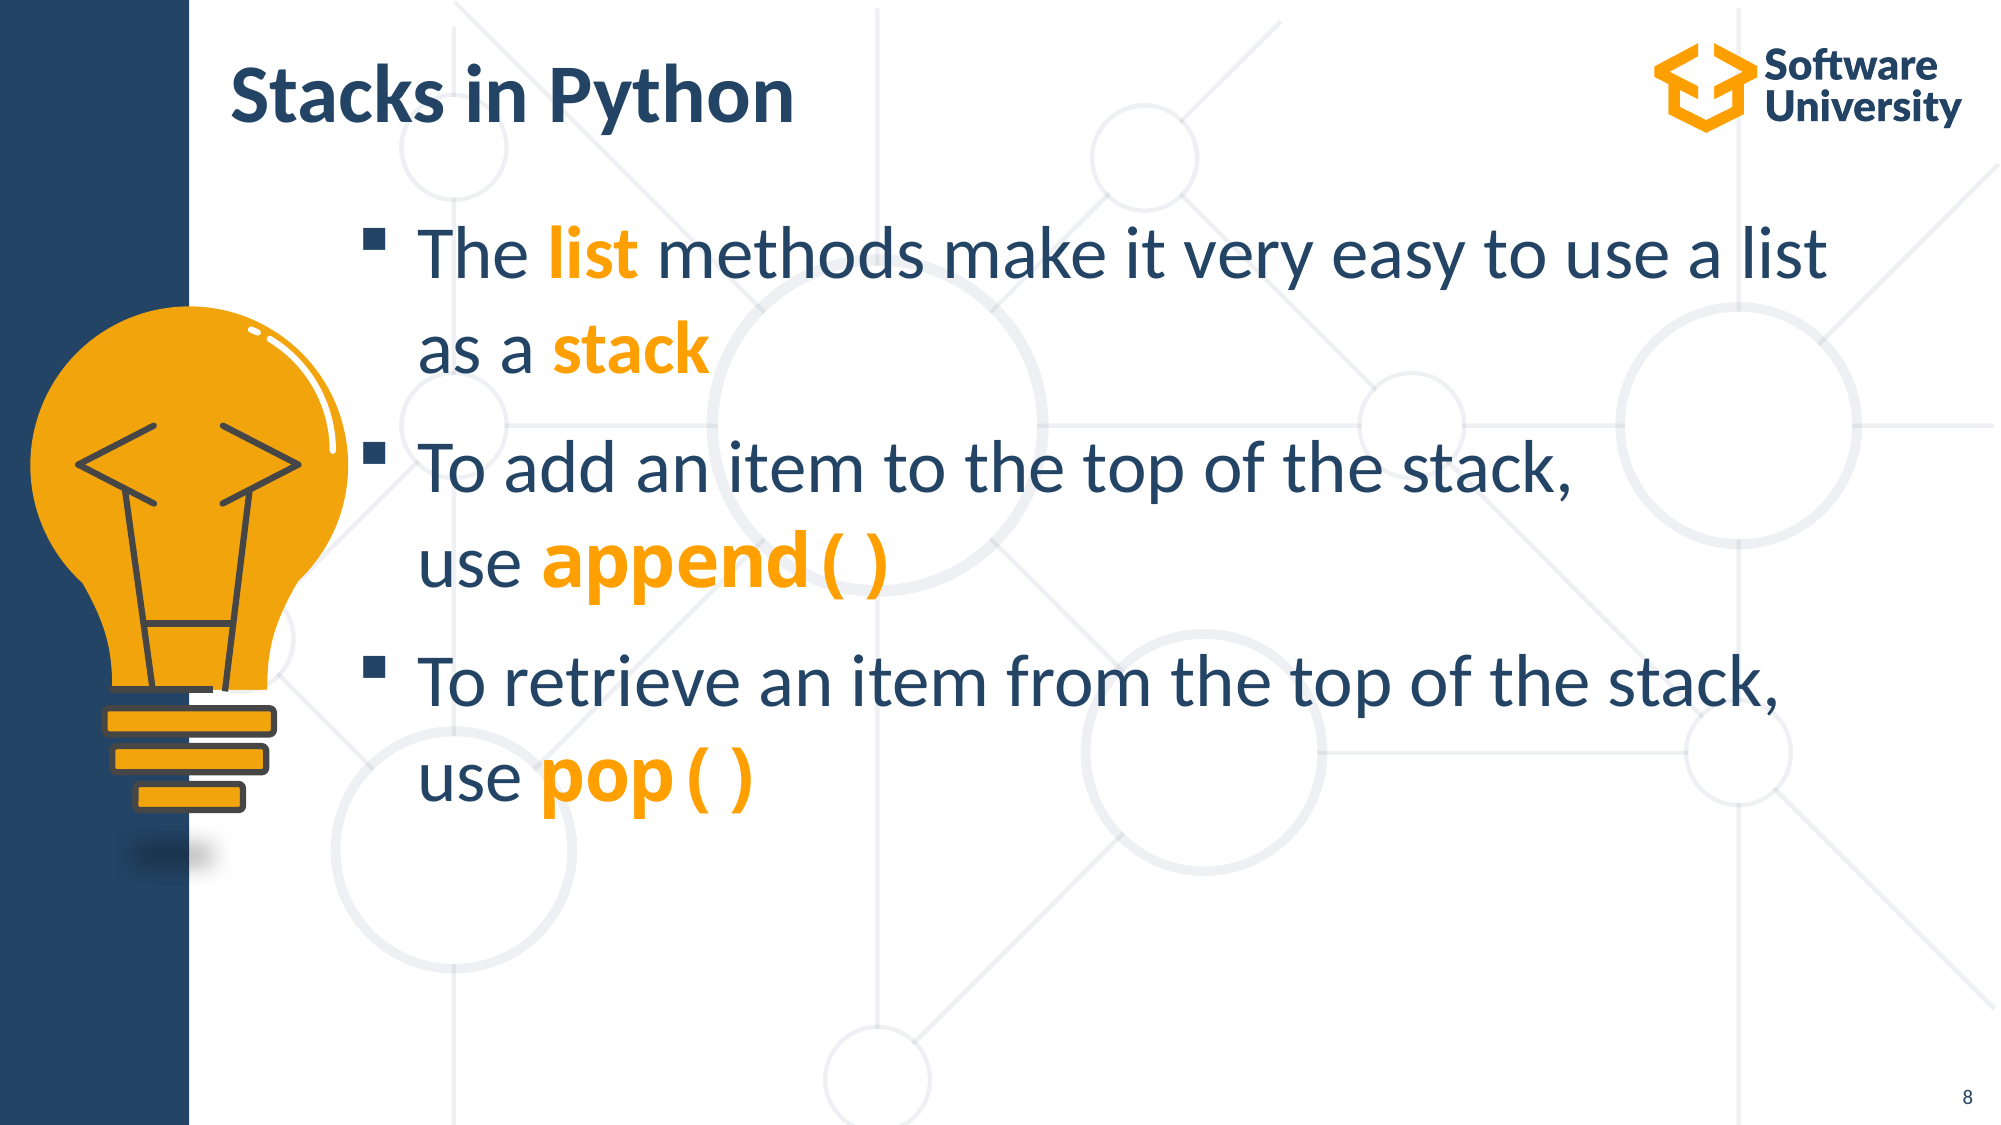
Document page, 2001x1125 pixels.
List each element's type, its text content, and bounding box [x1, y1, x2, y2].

picture [1641, 31, 1973, 145]
text_box 8 [1927, 1067, 1989, 1117]
title Stacks in Python [212, 16, 1628, 162]
list The list methods make it very easy to use a list as a stack To add an item to the top of the stack, use append() To retrieve an item from the top of the stack, use pop() [340, 193, 1987, 1104]
